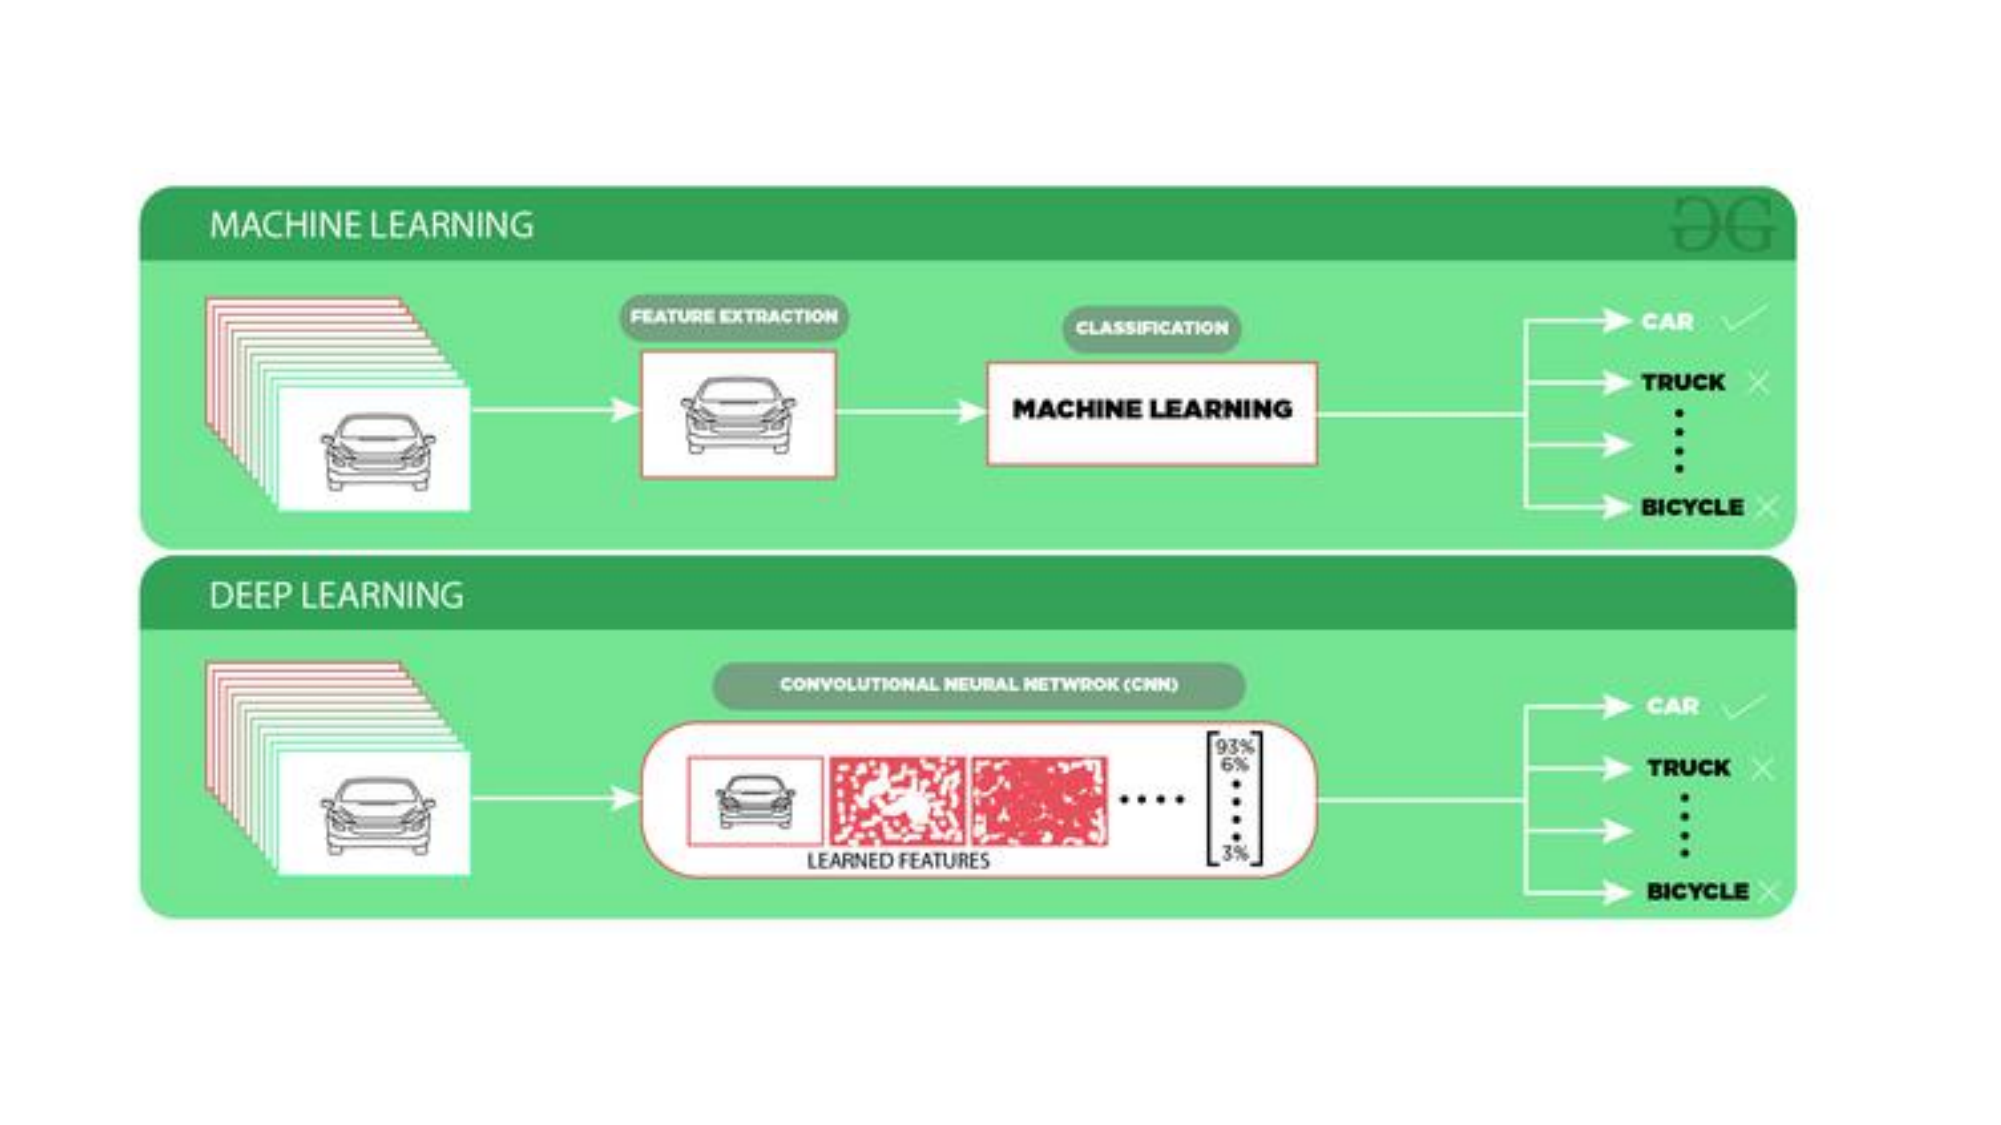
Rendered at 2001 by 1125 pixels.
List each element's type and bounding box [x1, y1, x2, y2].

list [91, 168, 1846, 939]
